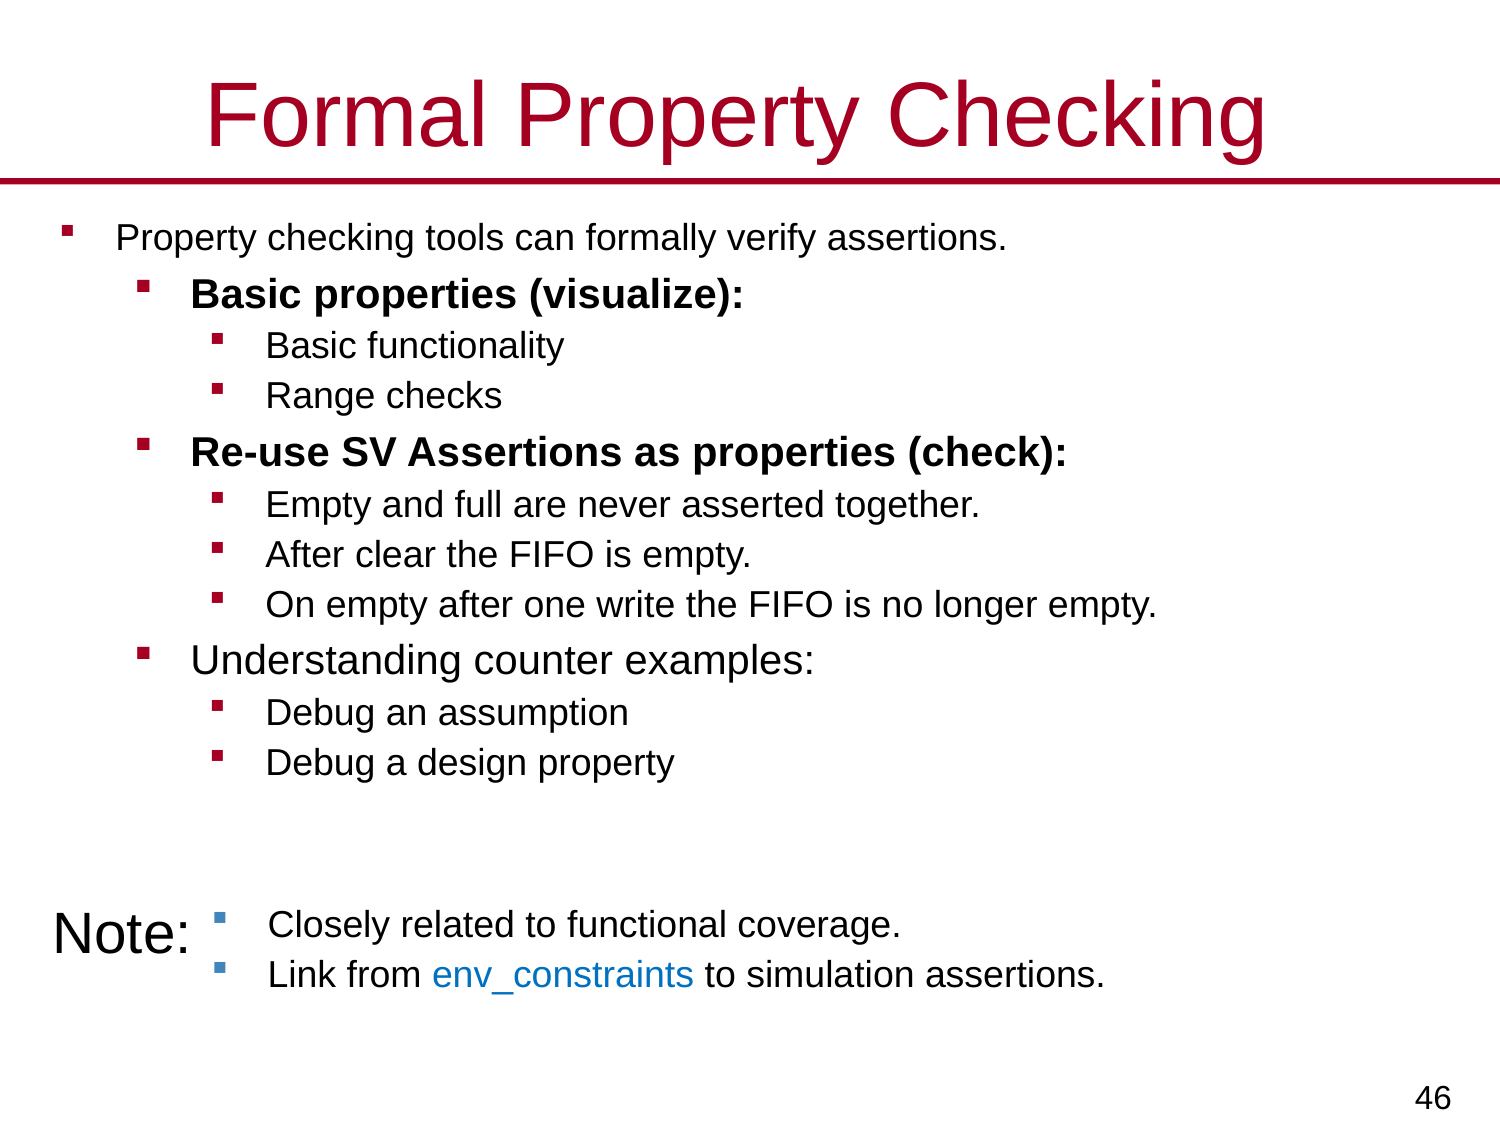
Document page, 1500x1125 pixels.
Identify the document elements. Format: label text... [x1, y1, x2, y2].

text_box Closely related to functional coverage. Link from env_constraints to simulation assertions. [196, 892, 1470, 1050]
title Formal Property Checking [0, 44, 1500, 175]
text_box Note: [37, 887, 221, 985]
text_box Property checking tools can formally verify assertions. Basic properties (visualize): Basic functionality Range checks Re-use SV Assertions as properties (check): Empty and full are never asserted together. After clear the FIFO is empty. On empty after one write the FIFO is no longer empty. Understanding counter examples: Debug an assumption Debug a design property [44, 205, 1456, 856]
